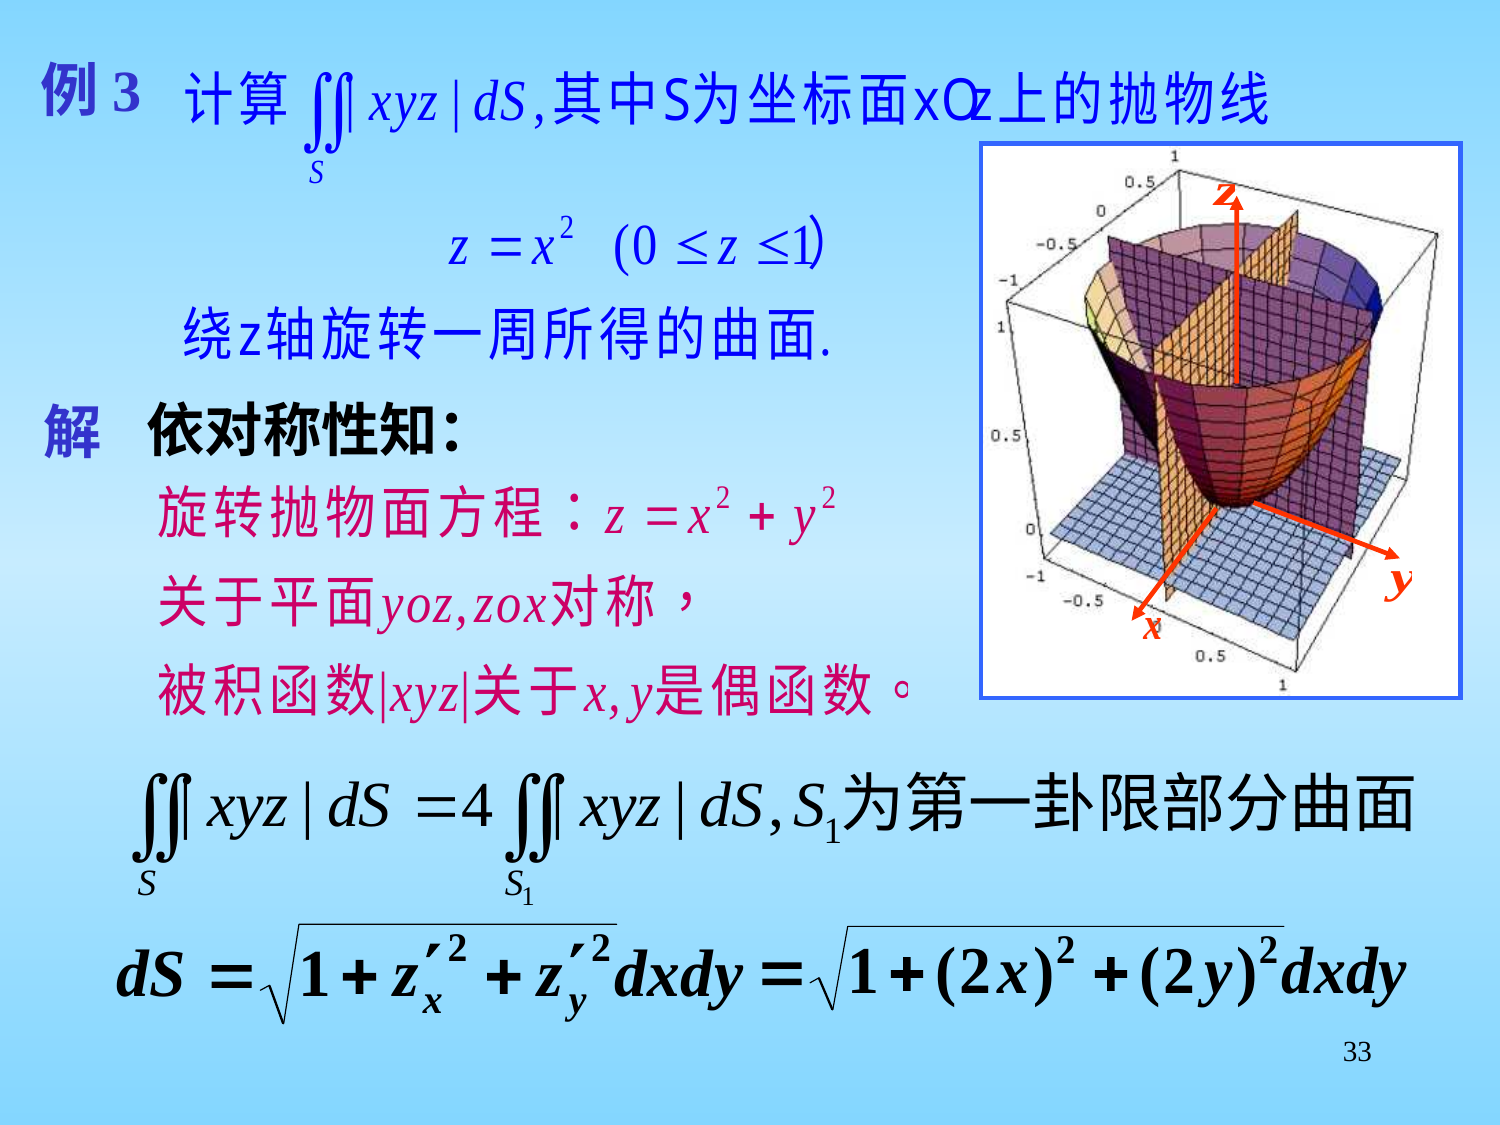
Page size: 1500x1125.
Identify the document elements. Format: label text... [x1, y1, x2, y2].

text_box 解 [29, 387, 130, 473]
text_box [983, 145, 1459, 696]
slide_number 33 [1074, 1026, 1388, 1101]
picture [752, 919, 1412, 1018]
text_box 例3 [25, 45, 157, 131]
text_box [150, 470, 908, 733]
picture [113, 918, 748, 1031]
text_box 依对称性知： [131, 386, 570, 471]
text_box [111, 751, 1428, 918]
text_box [175, 50, 1282, 373]
